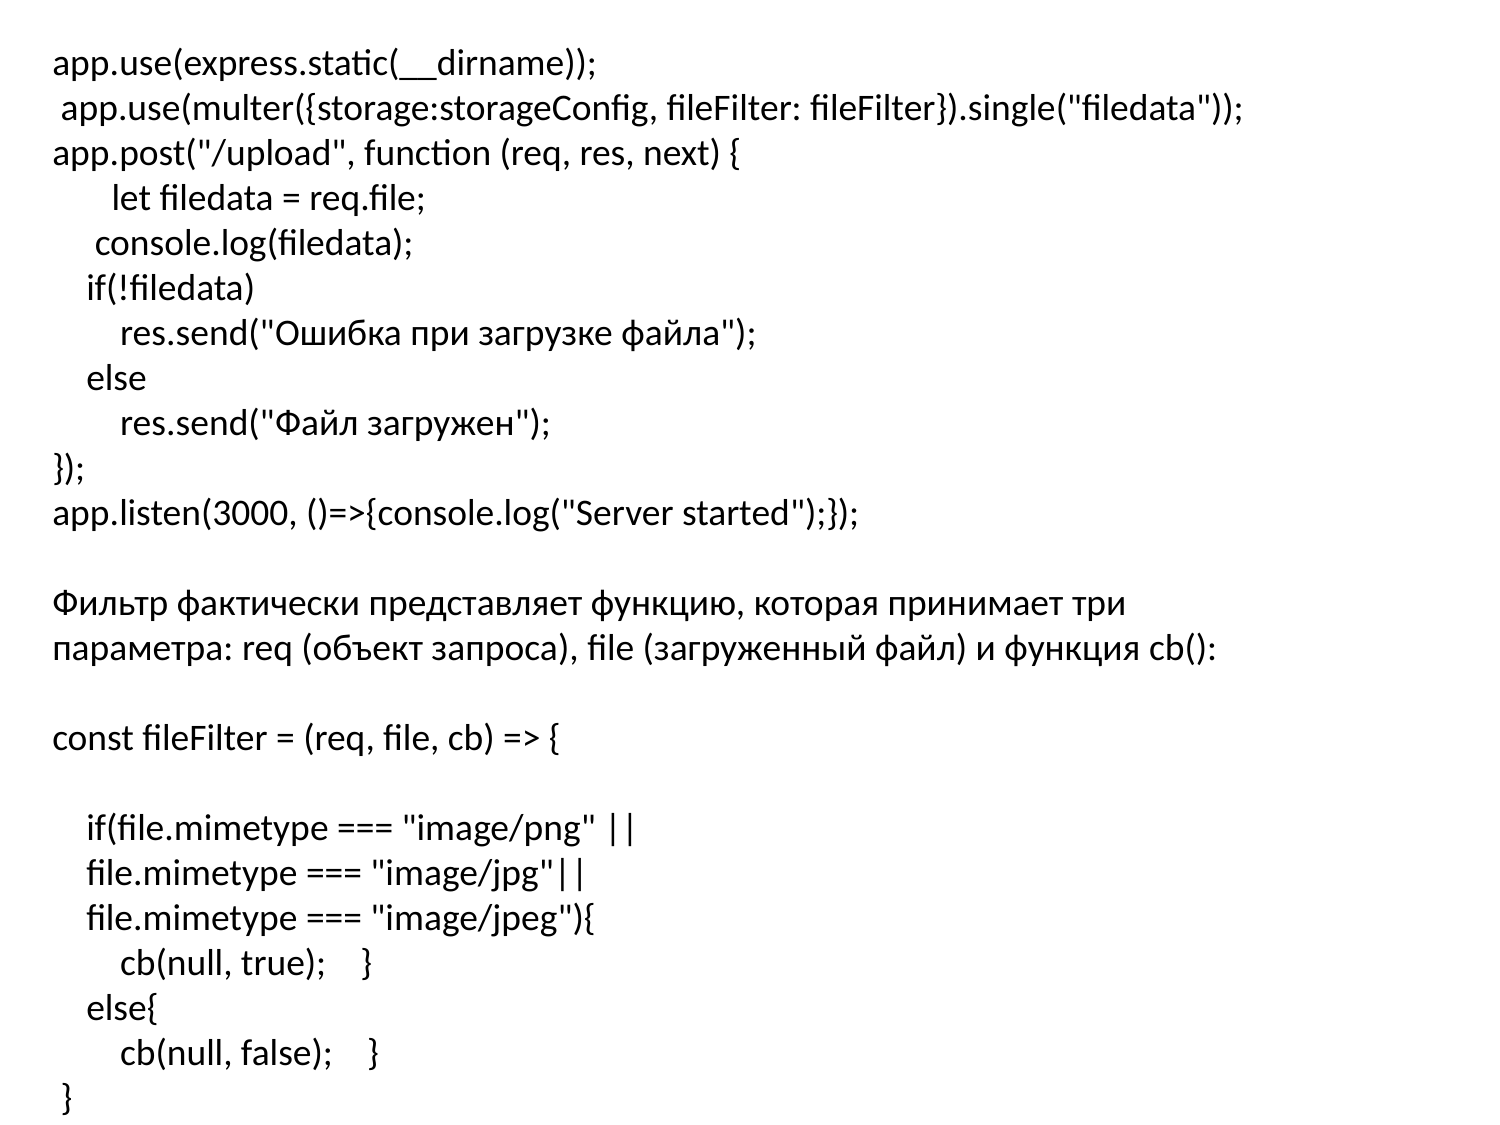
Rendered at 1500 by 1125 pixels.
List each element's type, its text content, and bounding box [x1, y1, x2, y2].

text_box app.use(express.static(__dirname)); app.use(multer({storage:storageConfig, fileFilter: fileFilter}).single("filedata")); app.post("/upload", function (req, res, next) { let filedata = req.file; console.log(filedata); if(!filedata) res.send("Ошибка при загрузке файла"); else res.send("Файл загружен"); }); app.listen(3000, ()=>{console.log("Server started");}); Фильтр фактически представляет функцию, которая принимает три параметра: req (объект запроса), file (загруженный файл) и функция cb(): const fileFilter = (req, file, cb) => { if(file.mimetype === "image/png" || file.mimetype === "image/jpg"|| file.mimetype === "image/jpeg"){ cb(null, true); } else{ cb(null, false); } } [37, 30, 1483, 1125]
